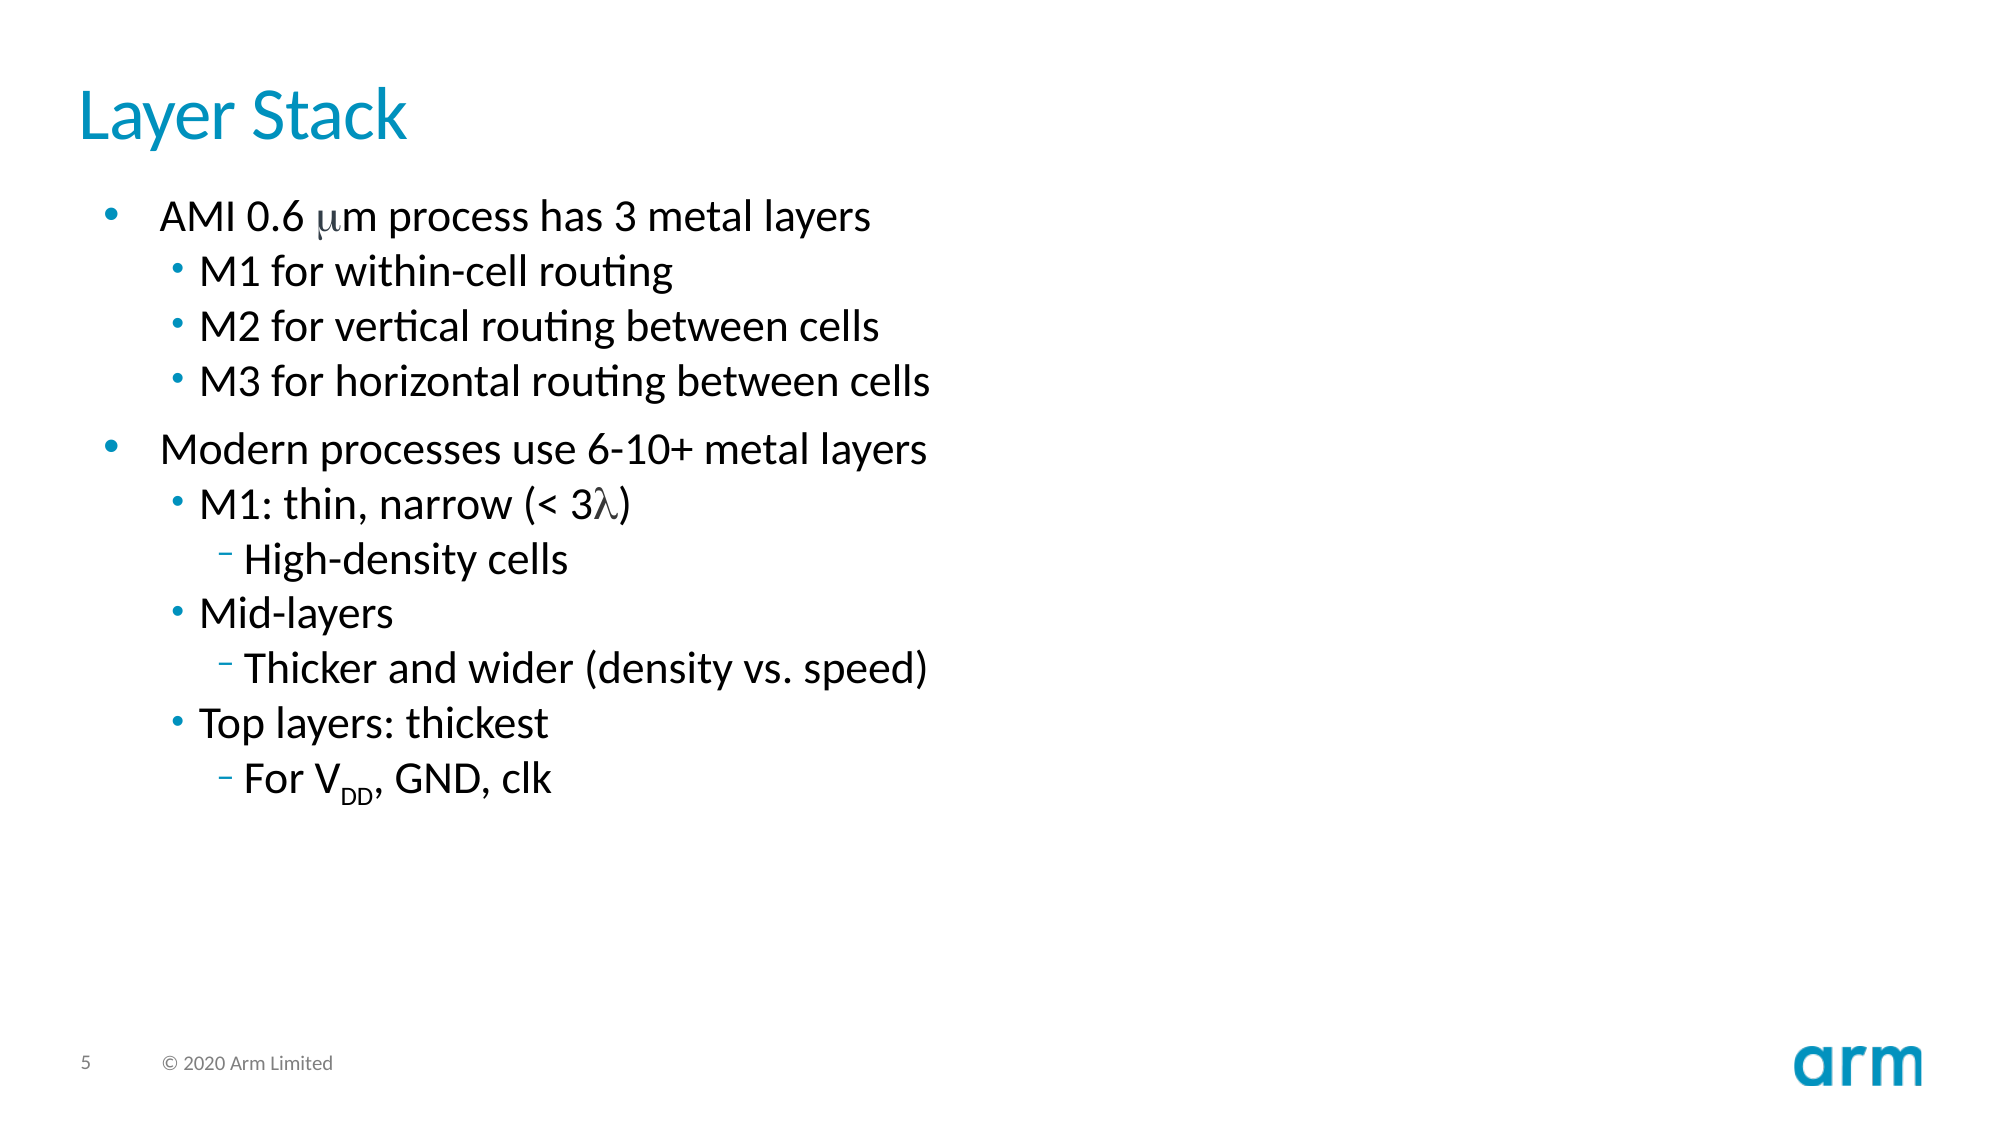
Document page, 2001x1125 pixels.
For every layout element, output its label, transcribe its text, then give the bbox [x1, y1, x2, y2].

list AMI 0.6 mm process has 3 metal layers M1 for within-cell routing M2 for vertical routing between cells M3 for horizontal routing between cells Modern processes use 6-10+ metal layers M1: thin, narrow (< 3l) High-density cells Mid-layers Thicker and wider (density vs. speed) Top layers: thickest For VDD, GND, clk [103, 185, 1379, 999]
title Layer Stack [78, 78, 1922, 186]
